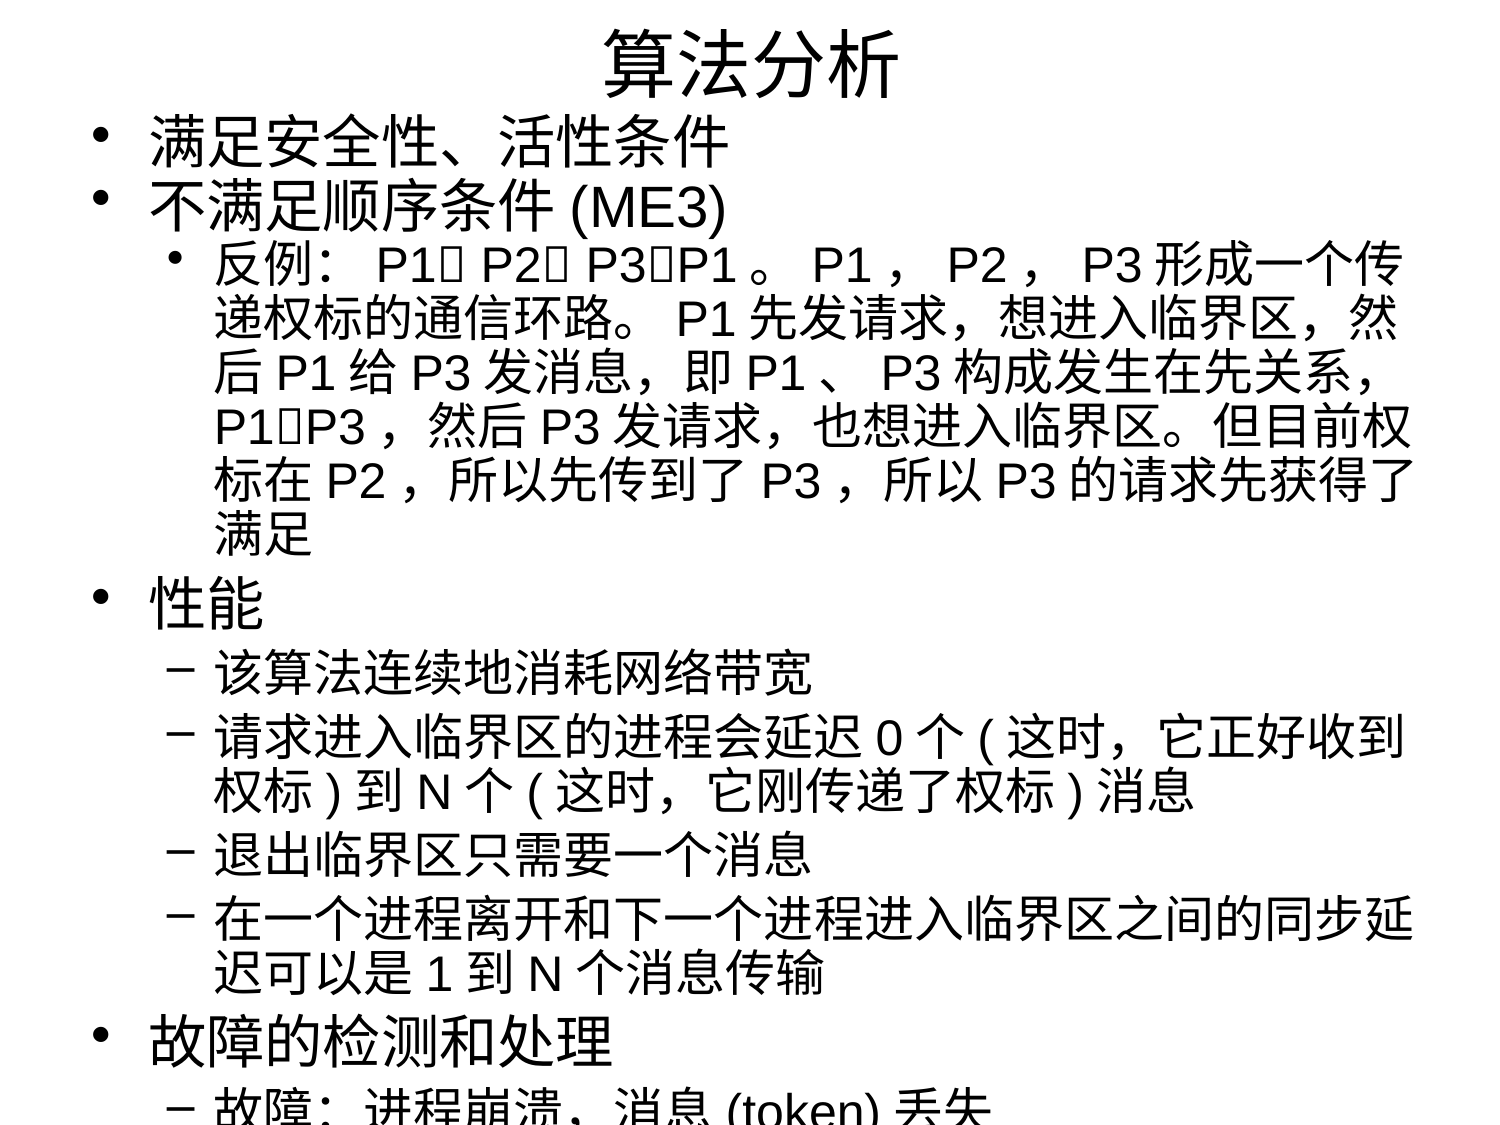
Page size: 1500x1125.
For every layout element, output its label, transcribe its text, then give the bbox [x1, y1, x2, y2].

list 满足安全性、活性条件 不满足顺序条件(ME3) 反例：P1 P2 P3P1。P1，P2，P3形成一个传递权标的通信环路。P1先发请求，想进入临界区，然后P1给P3发消息，即P1、P3构成发生在先关系，P1P3，然后P3发请求，也想进入临界区。但目前权标在P2，所以先传到了P3，所以P3的请求先获得了满足 性能 该算法连续地消耗网络带宽 请求进入临界区的进程会延迟0个(这时，它正好收到权标)到N个(这时，它刚传递了权标)消息 退出临界区只需要一个消息 在一个进程离开和下一个进程进入临界区之间的同步延迟可以是1到N个消息传输 故障的检测和处理 故障：进程崩溃，消息(token)丢失 [76, 106, 1447, 1125]
title 算法分析 [76, 11, 1427, 106]
